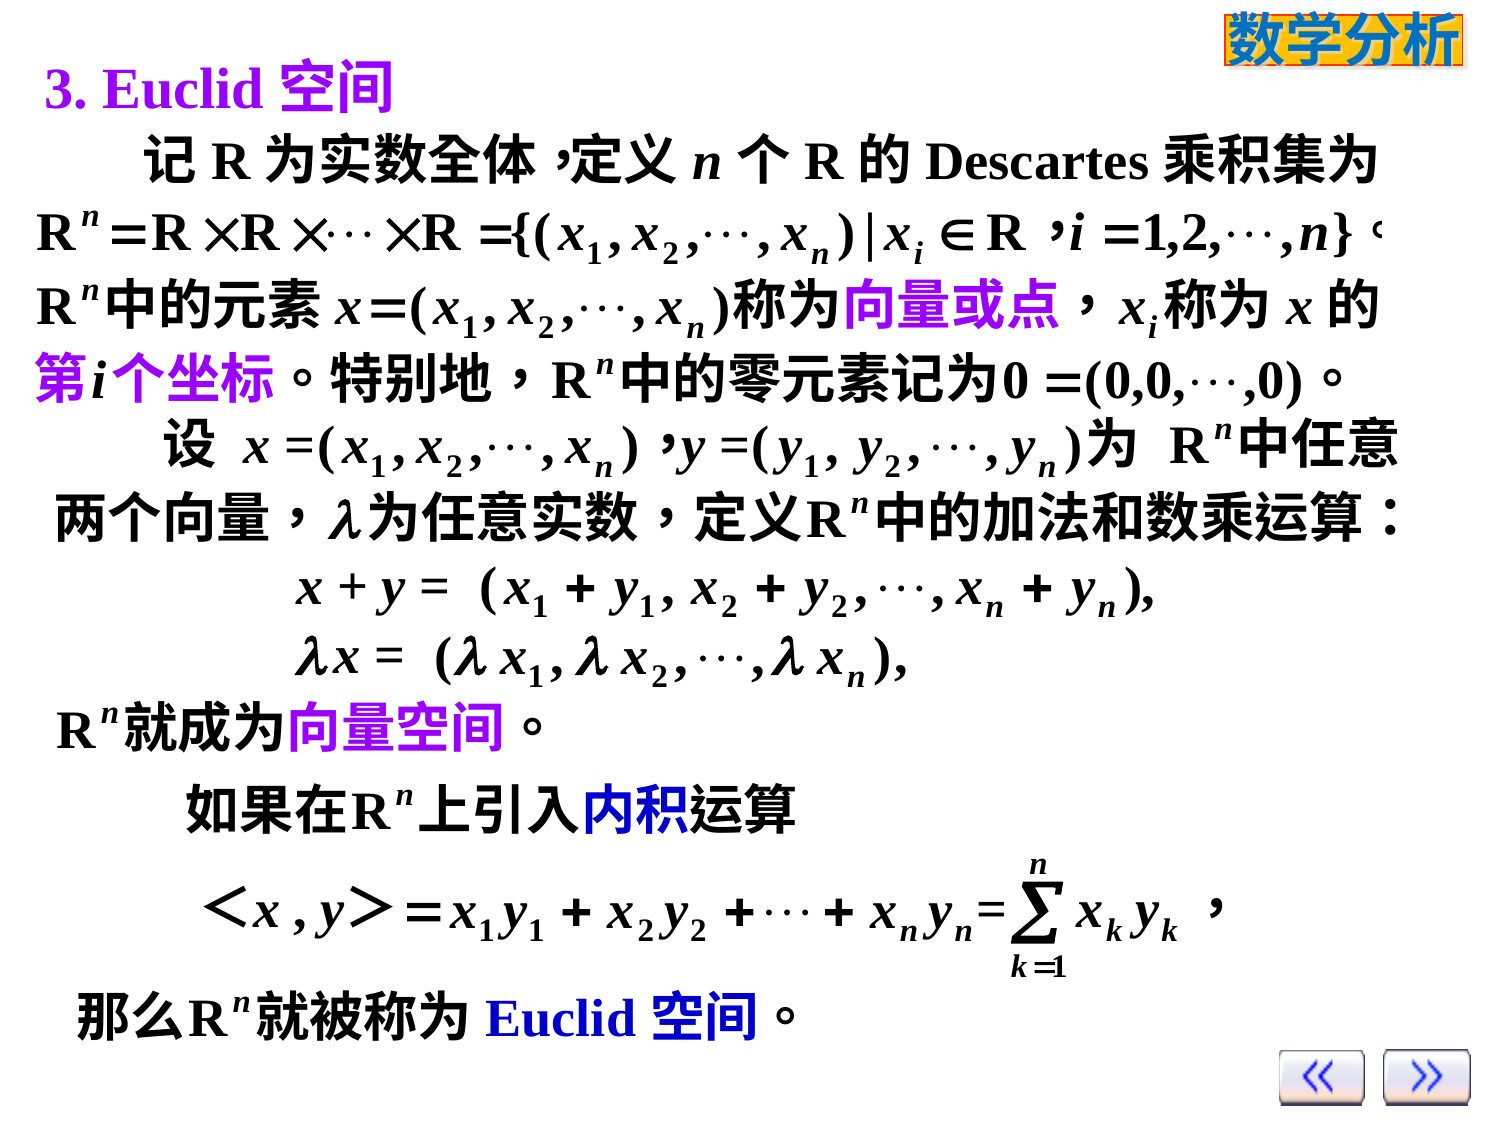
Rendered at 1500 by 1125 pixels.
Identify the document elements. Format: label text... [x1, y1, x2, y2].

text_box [76, 778, 1318, 1083]
text_box 3. Euclid空间 [29, 42, 479, 127]
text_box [33, 125, 1382, 424]
picture [1383, 1049, 1471, 1106]
picture [1279, 1050, 1365, 1106]
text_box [52, 408, 1401, 770]
